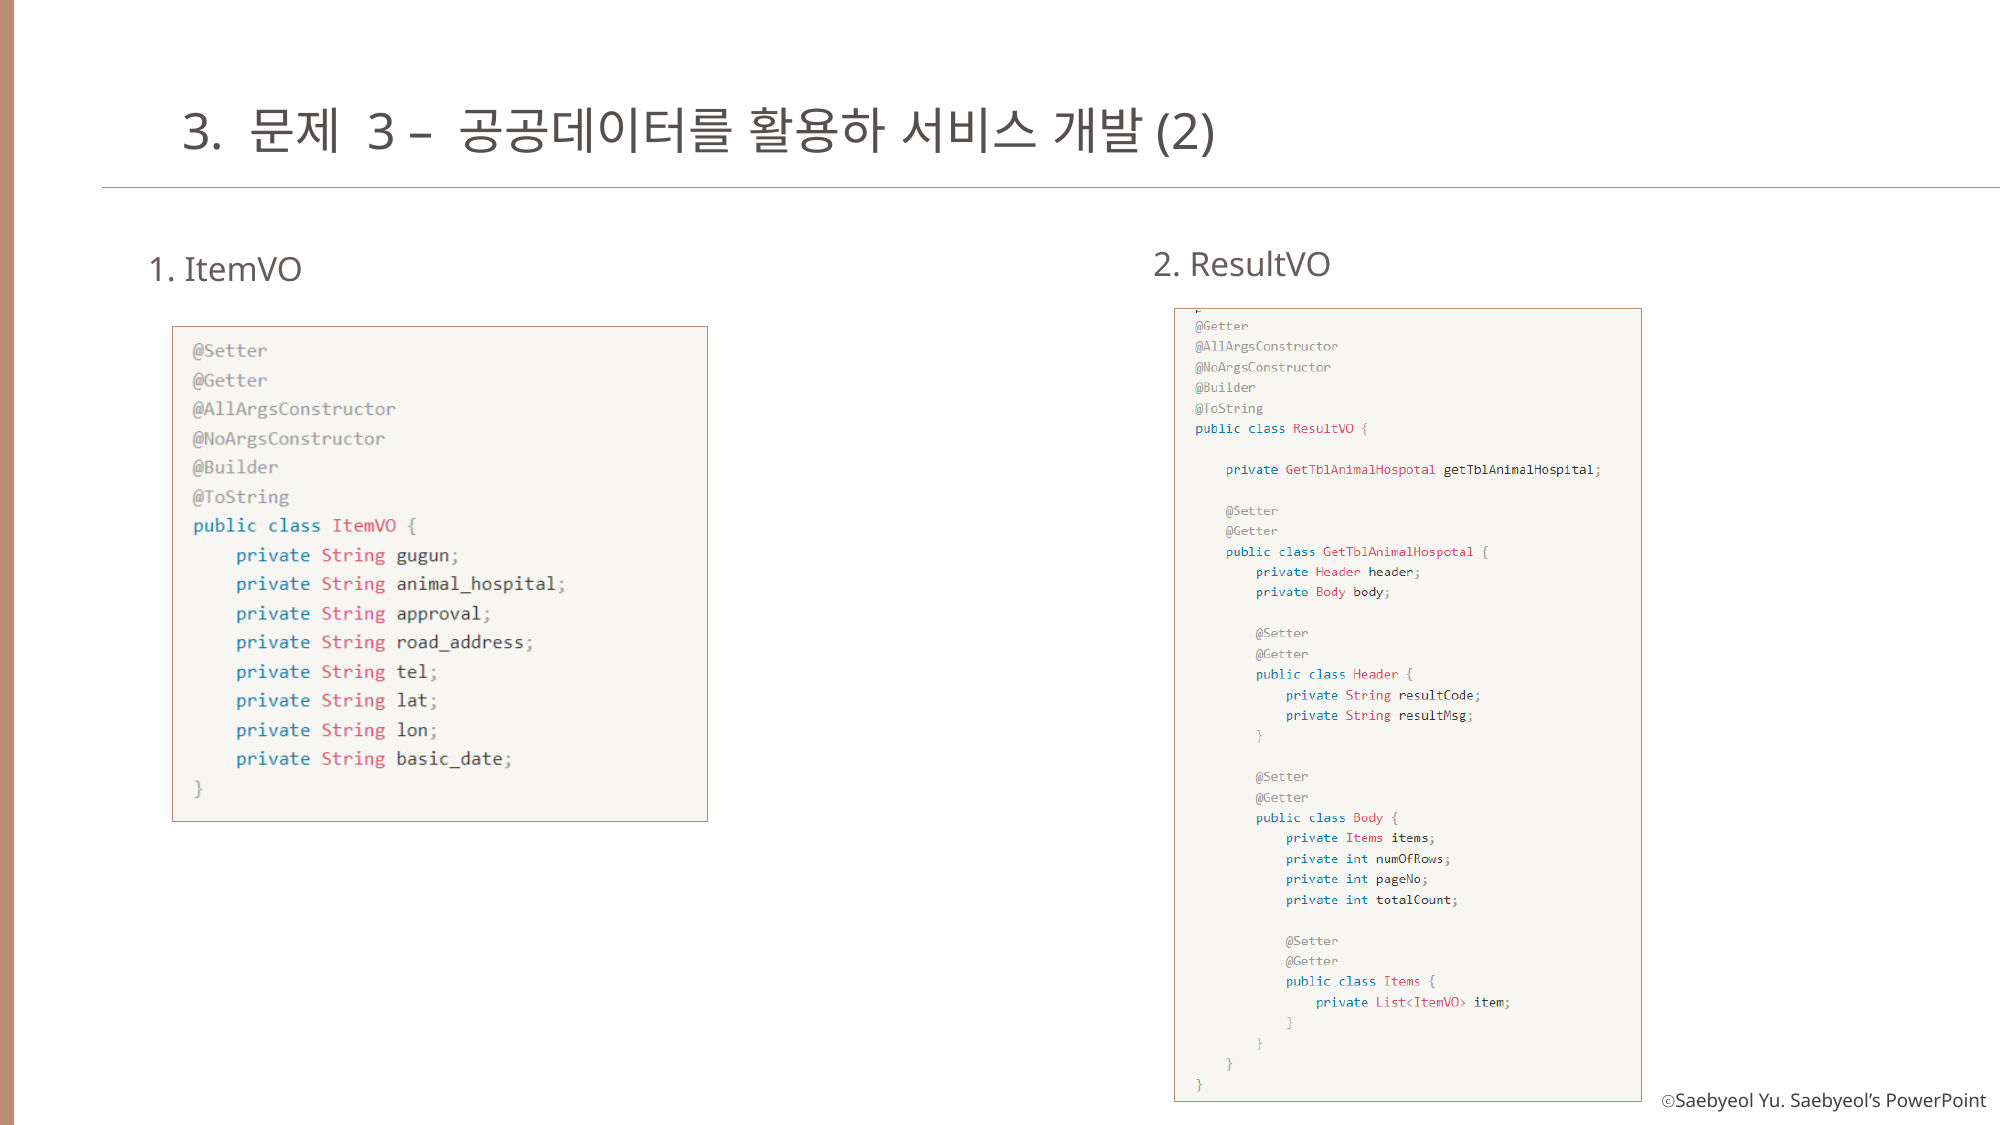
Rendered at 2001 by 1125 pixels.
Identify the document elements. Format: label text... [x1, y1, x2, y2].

picture [1174, 308, 1642, 1102]
picture [172, 326, 708, 822]
text_box 2. ResultVO [1138, 227, 2000, 290]
text_box [0, 0, 15, 1125]
text_box 3. 문제 3 – 공공데이터를 활용하 서비스 개발(2) [167, 91, 1231, 167]
text_box 1. ItemVO [133, 232, 1638, 296]
